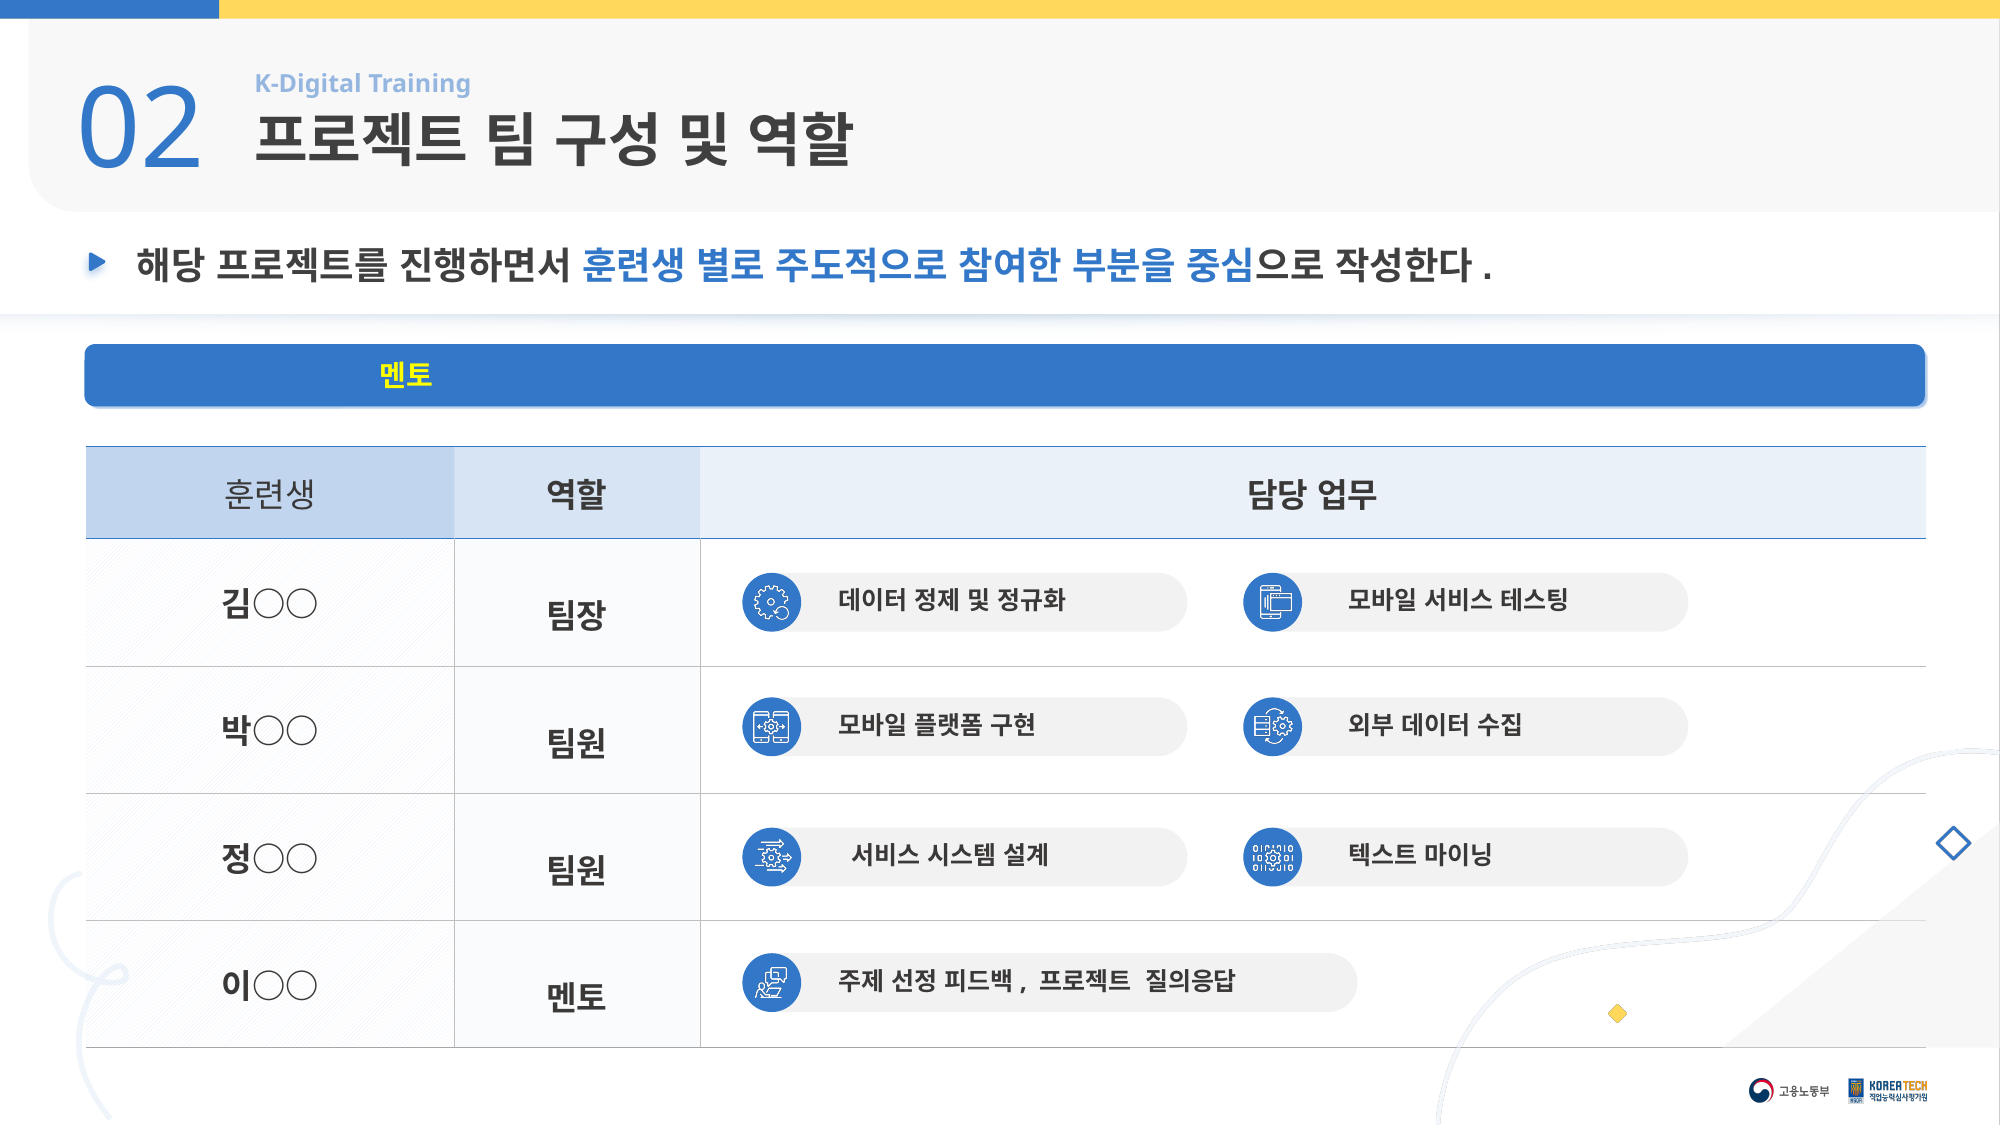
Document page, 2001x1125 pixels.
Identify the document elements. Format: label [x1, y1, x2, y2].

picture [0, 0, 2000, 1125]
text_box [1749, 1088, 1927, 1104]
text_box [84, 344, 1925, 407]
text_box [742, 572, 1188, 632]
text_box [88, 234, 1816, 296]
text_box [1243, 697, 1689, 757]
text_box [61, 54, 1038, 191]
text_box [742, 953, 1414, 1013]
text_box [742, 827, 1188, 887]
text_box [1243, 572, 1689, 632]
text_box [1243, 827, 1414, 887]
